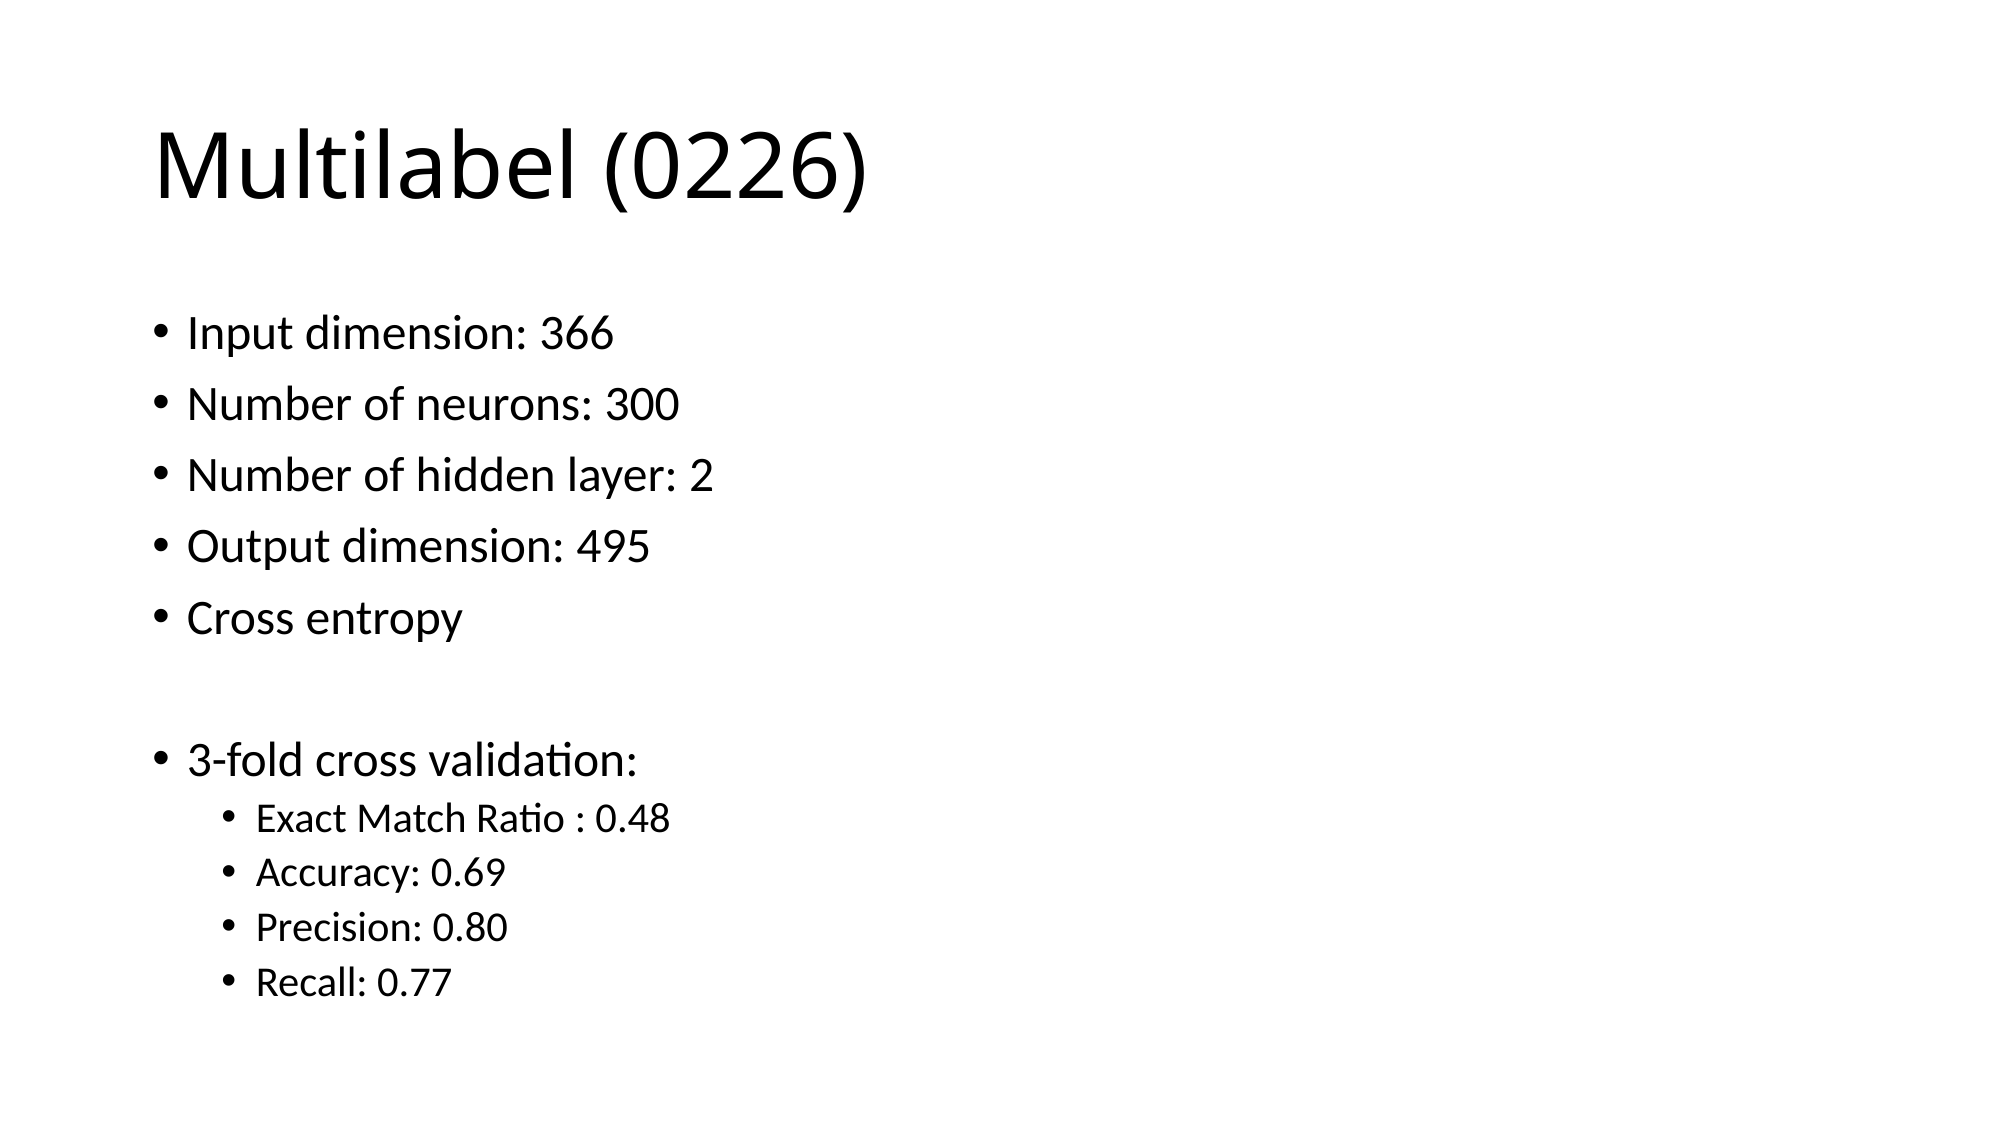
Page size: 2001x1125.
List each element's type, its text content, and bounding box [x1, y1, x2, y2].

title Multilabel (0226) [137, 59, 1863, 278]
list Input dimension: 366 Number of neurons: 300 Number of hidden layer: 2 Output dimension: 495 Cross entropy 3-fold cross validation: Exact Match Ratio : 0.48 Accuracy: 0.69 Precision: 0.80 Recall: 0.77 [137, 299, 1863, 1014]
